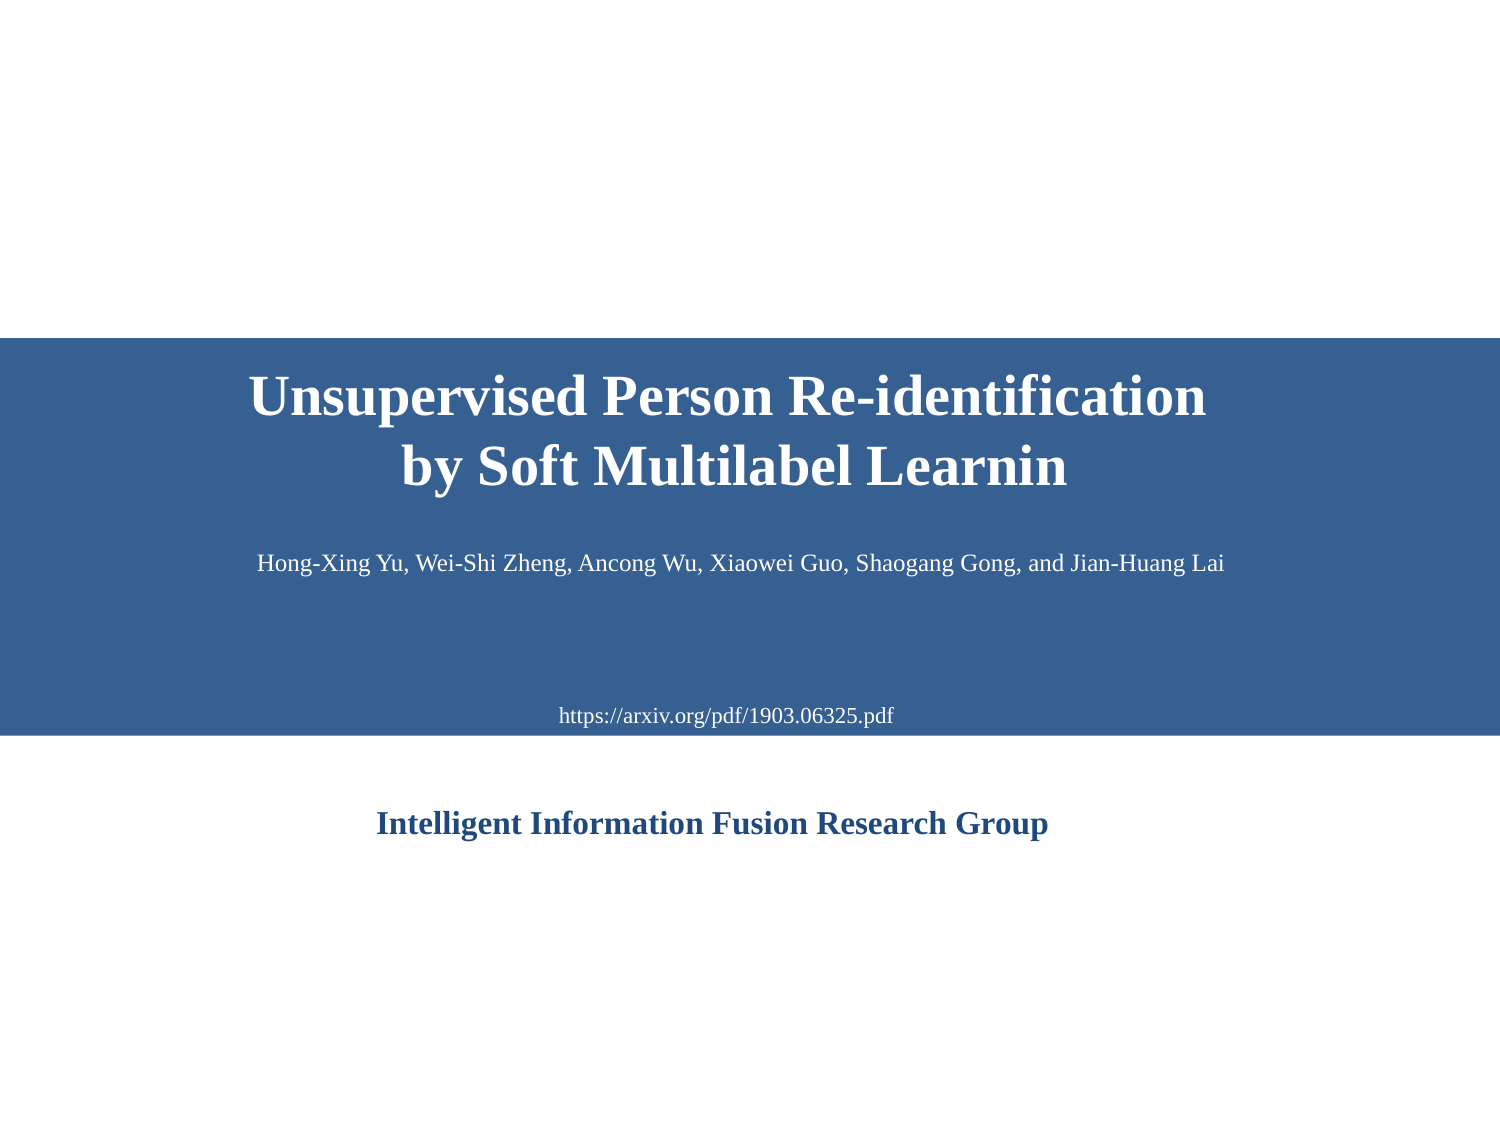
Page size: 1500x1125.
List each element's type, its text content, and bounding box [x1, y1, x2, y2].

text_box Intelligent Information Fusion Research Group [361, 793, 1065, 849]
text_box [0, 336, 1500, 738]
text_box Hong-Xing Yu, Wei-Shi Zheng, Ancong Wu, Xiaowei Guo, Shaogang Gong, and Jian-Huang Lai [242, 538, 1241, 584]
text_box Unsupervised Person Re-identification by Soft Multilabel Learnin [233, 349, 1237, 505]
text_box https://arxiv.org/pdf/1903.06325.pdf [544, 693, 910, 736]
